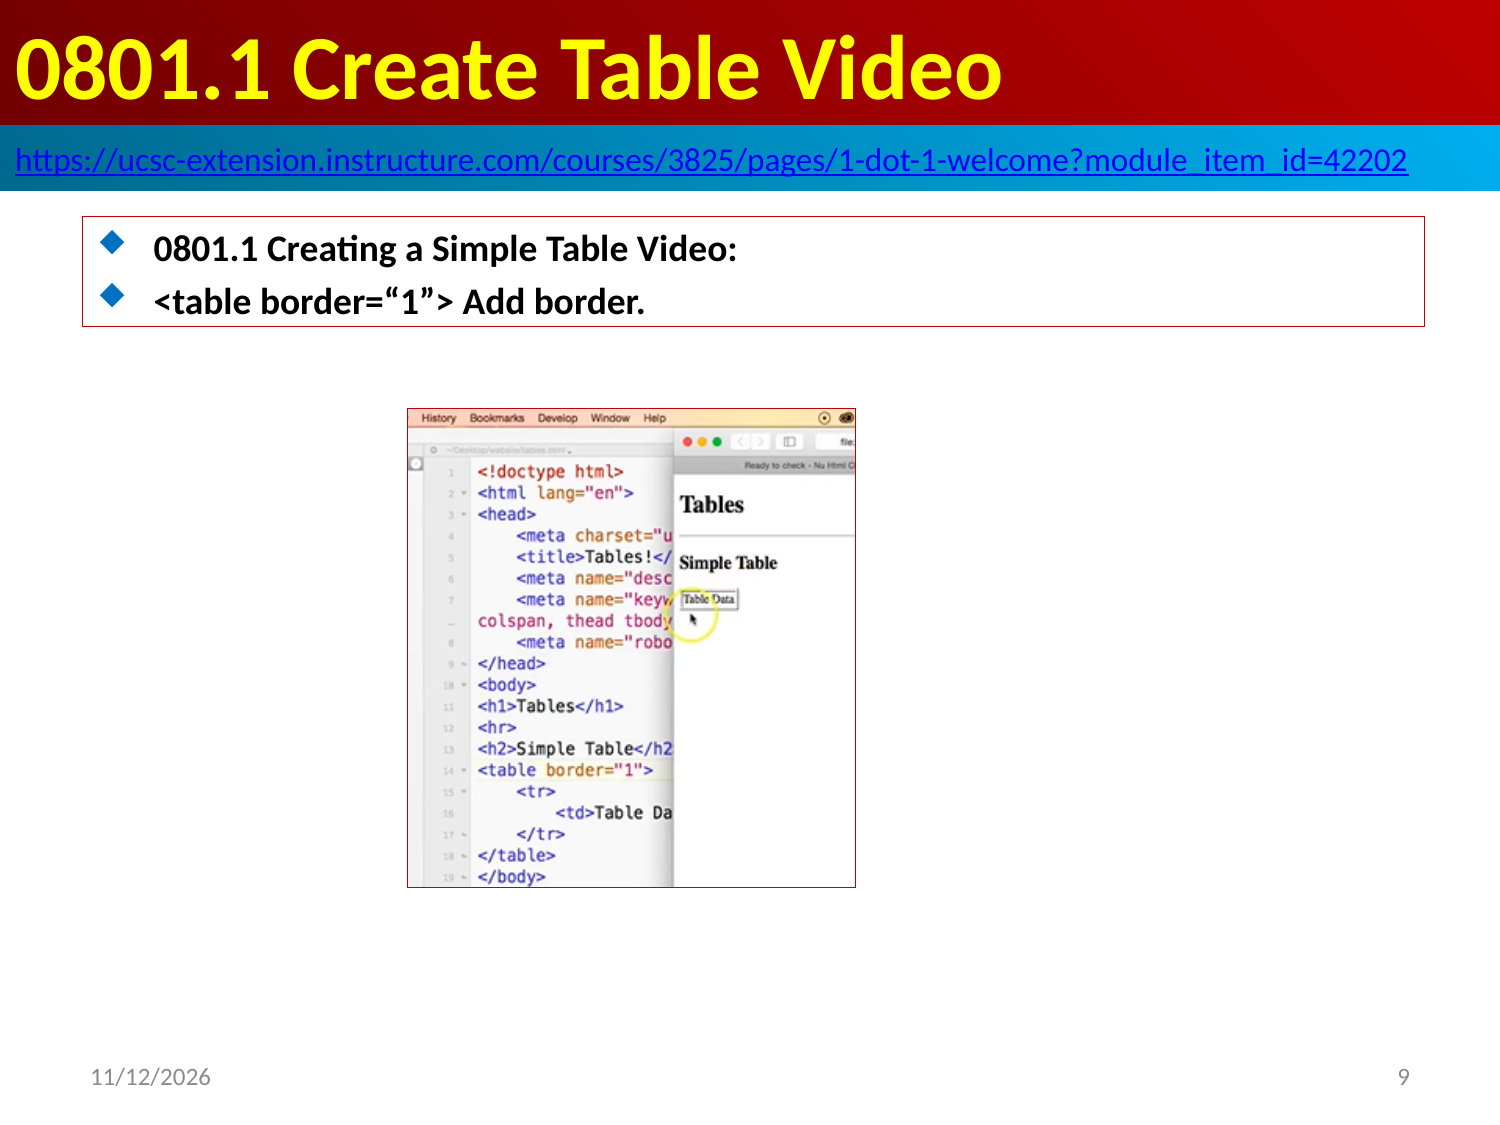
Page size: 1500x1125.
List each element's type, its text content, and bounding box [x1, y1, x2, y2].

text_box [119, 52, 183, 109]
picture [407, 408, 857, 888]
title 0801.1 Create Table Video [0, 0, 1500, 125]
subtitle 0801.1 Creating a Simple Table Video: <table border=“1”> Add border. [82, 216, 1425, 327]
text_box https://ucsc-extension.instructure.com/courses/3825/pages/1-dot-1-welcome?module_item_id=42202 [0, 125, 1500, 191]
slide_number 9 [1074, 1042, 1425, 1109]
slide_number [75, 1042, 425, 1109]
